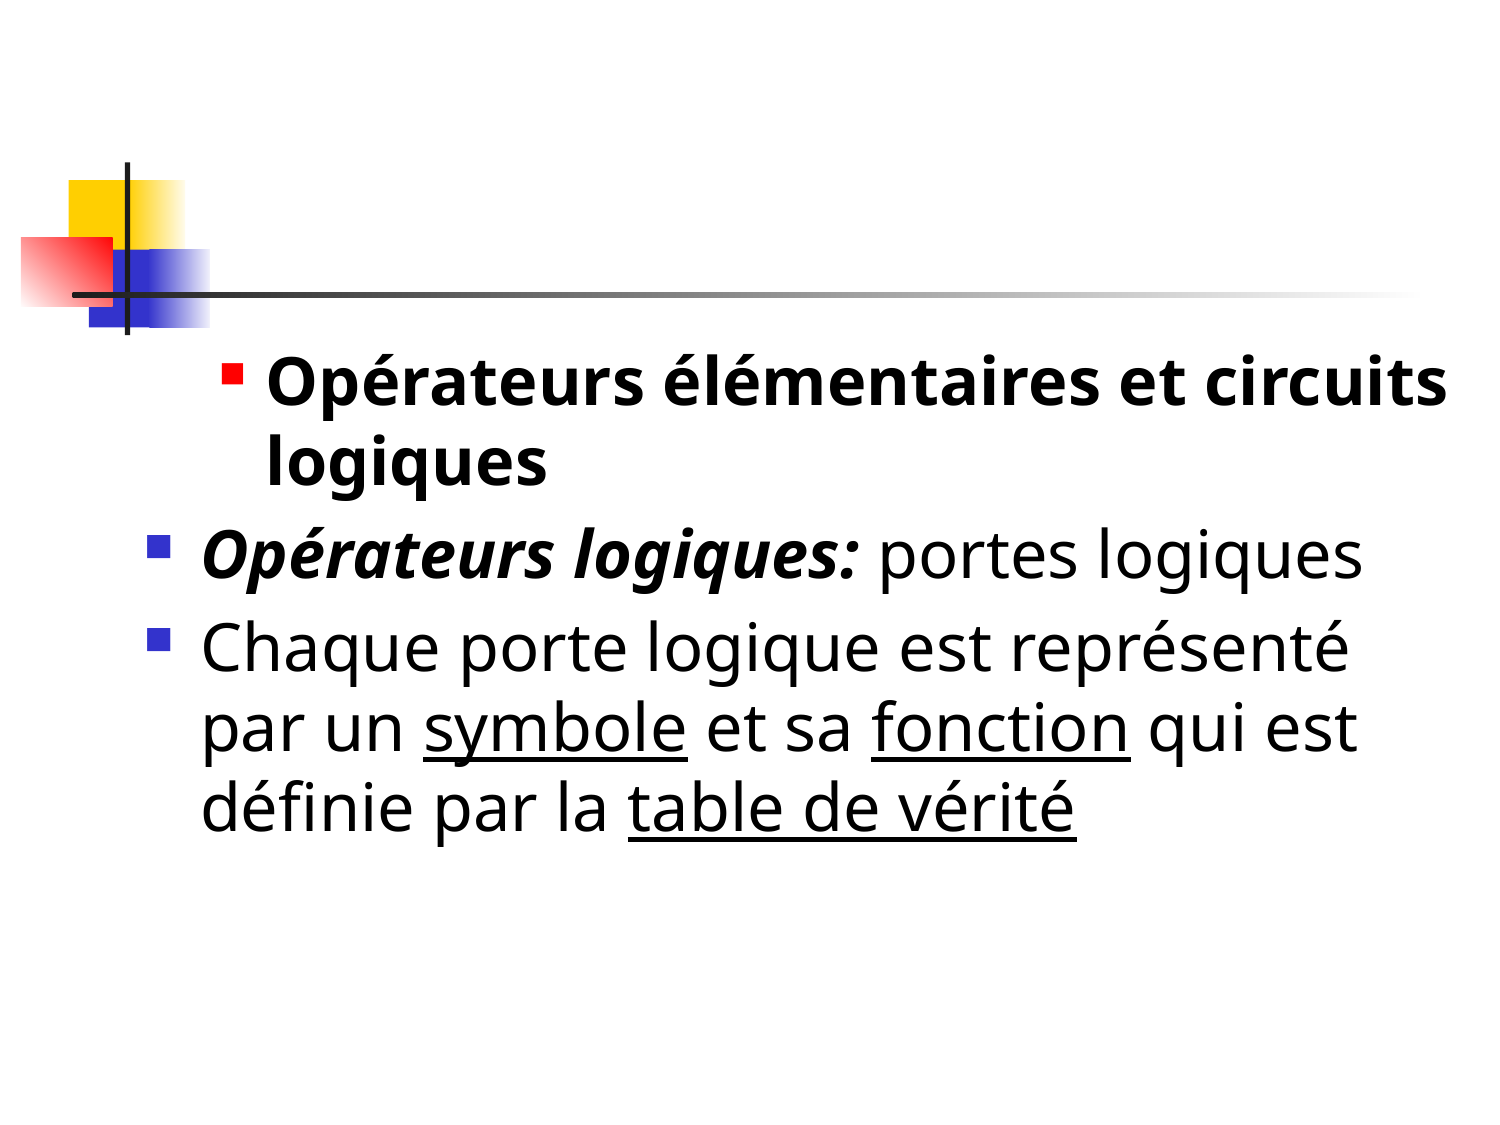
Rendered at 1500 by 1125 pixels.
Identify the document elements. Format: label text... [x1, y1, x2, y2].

list Opérateurs élémentaires et circuits logiques Opérateurs logiques: portes logiques Chaque porte logique est représenté par un symbole et sa fonction qui est définie par la table de vérité [128, 330, 1470, 1007]
